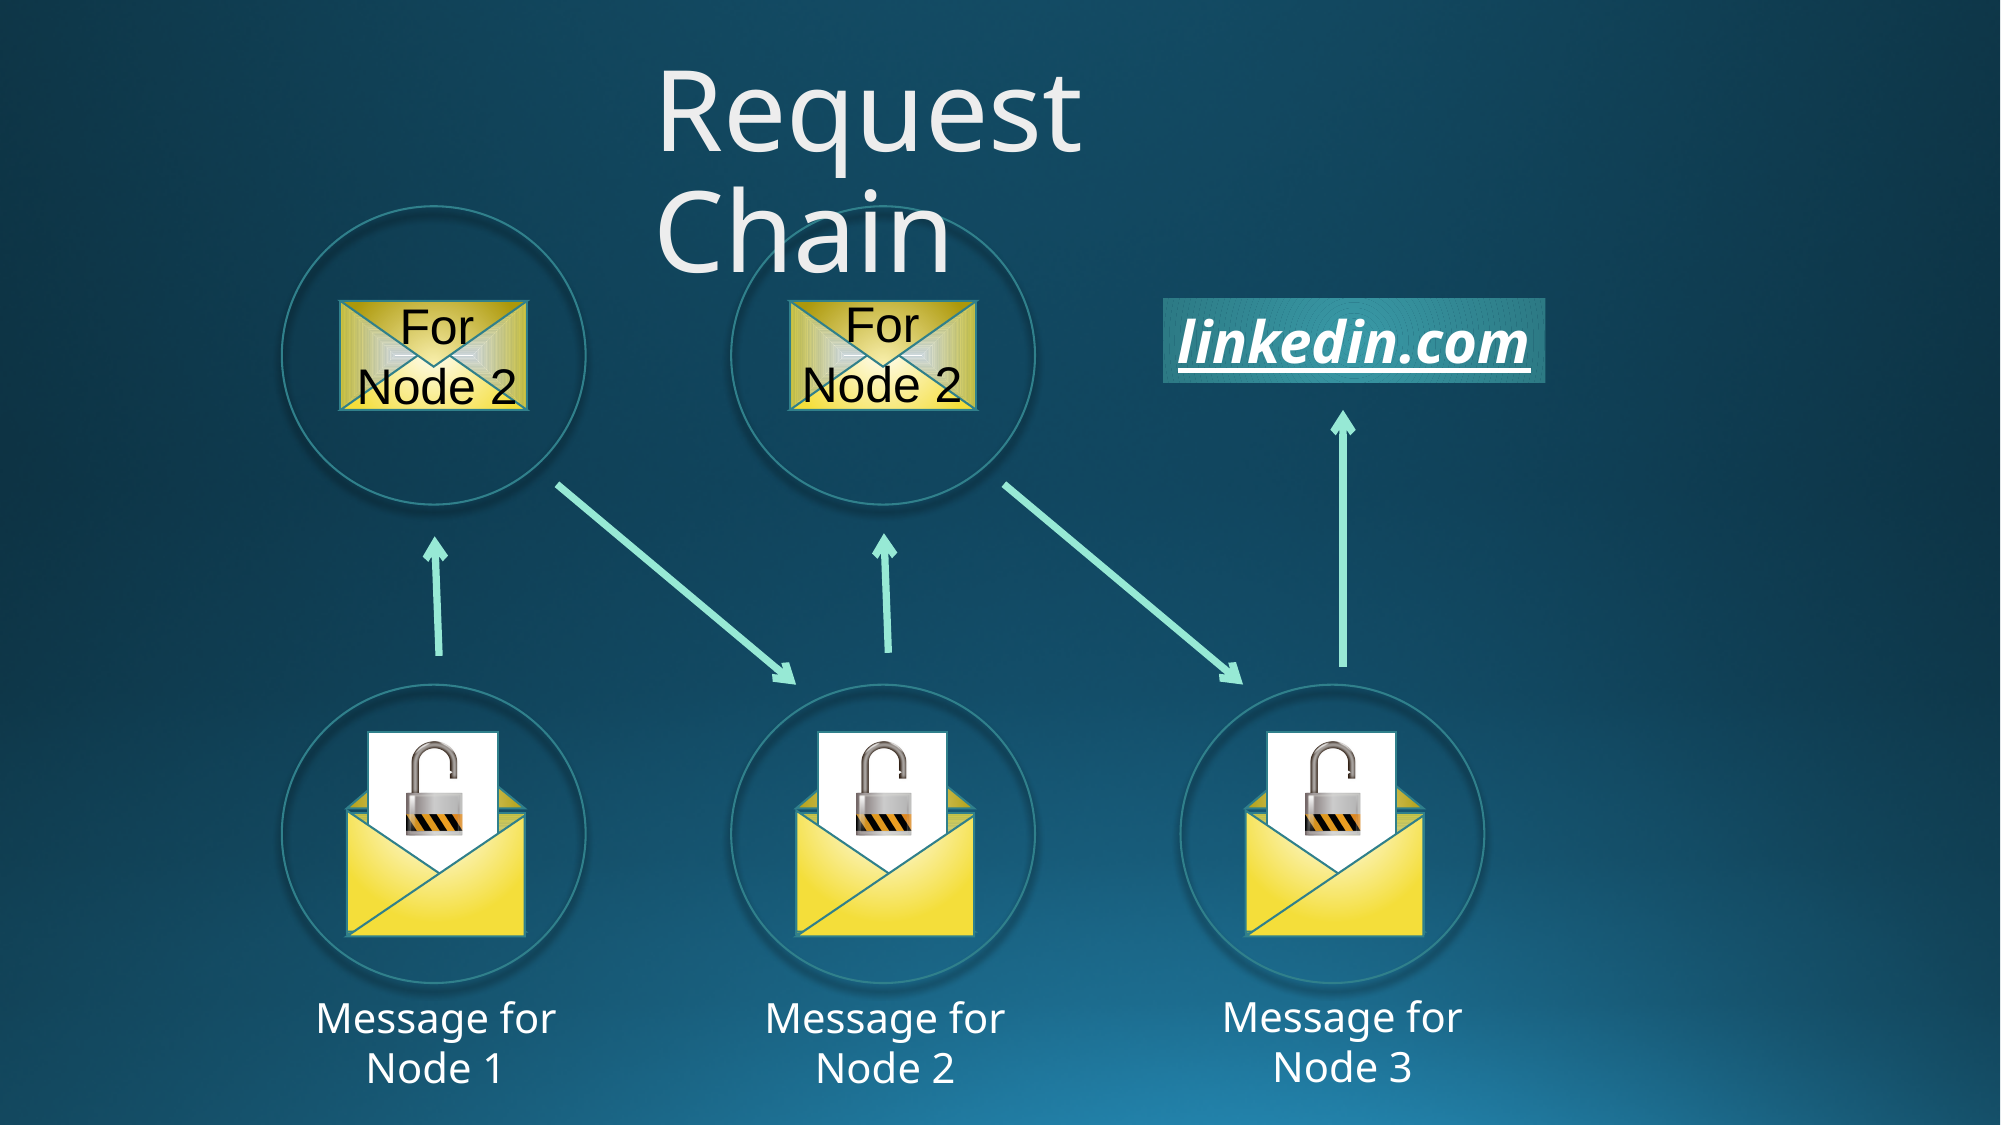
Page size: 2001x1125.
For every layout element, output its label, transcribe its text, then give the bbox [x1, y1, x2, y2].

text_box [434, 536, 440, 656]
text_box Message for Node 1 [300, 984, 572, 1100]
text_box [731, 684, 1035, 984]
text_box Message for Node 2 [749, 984, 1021, 1100]
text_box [281, 206, 586, 505]
text_box Message for Node 3 [1206, 984, 1478, 1098]
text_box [1180, 684, 1485, 984]
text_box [556, 484, 797, 685]
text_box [281, 684, 586, 984]
text_box linkedin.com [1163, 298, 1546, 383]
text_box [1003, 484, 1244, 685]
text_box Request Chain [638, 46, 1343, 177]
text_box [731, 206, 1035, 505]
picture [0, 0, 2001, 1125]
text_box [883, 533, 889, 653]
